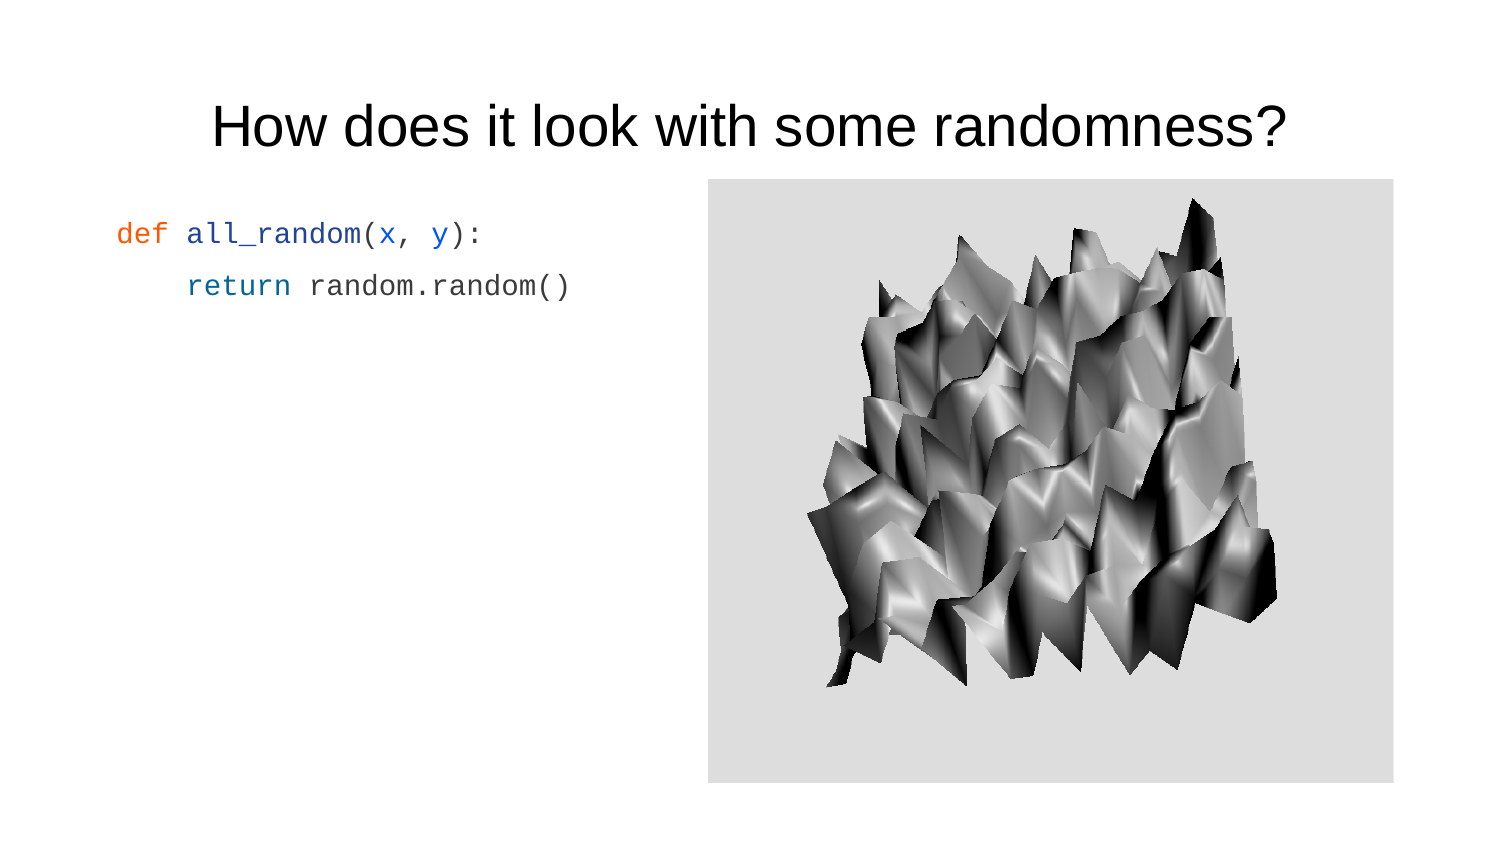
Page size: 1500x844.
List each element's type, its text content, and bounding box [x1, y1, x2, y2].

title How does it look with some randomness? [51, 72, 1449, 167]
picture [708, 179, 1394, 787]
text_box def all_random(x, y): return random.random() [101, 181, 631, 789]
